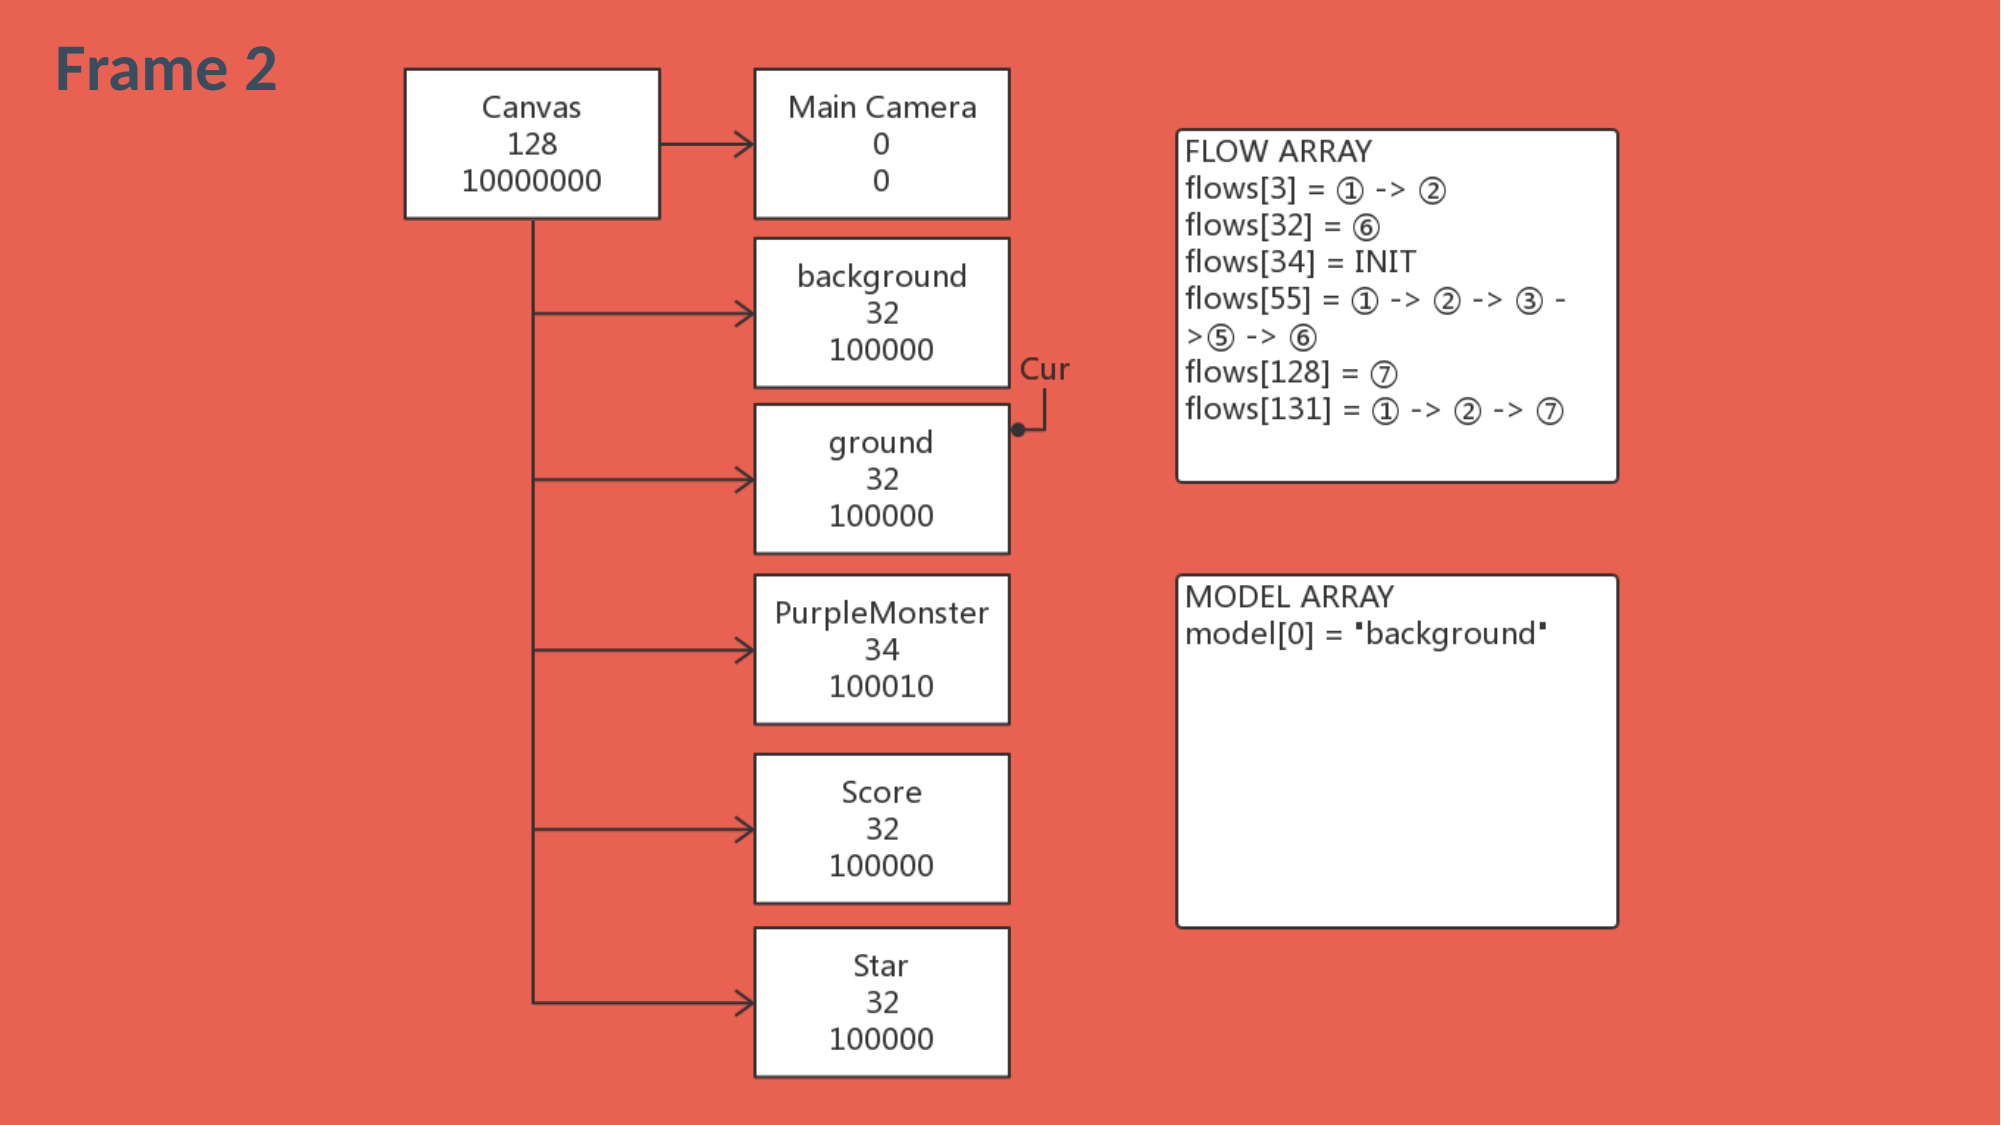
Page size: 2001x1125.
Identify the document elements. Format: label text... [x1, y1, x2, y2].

picture [335, 0, 1665, 1125]
text_box Frame 2 [40, 16, 335, 111]
